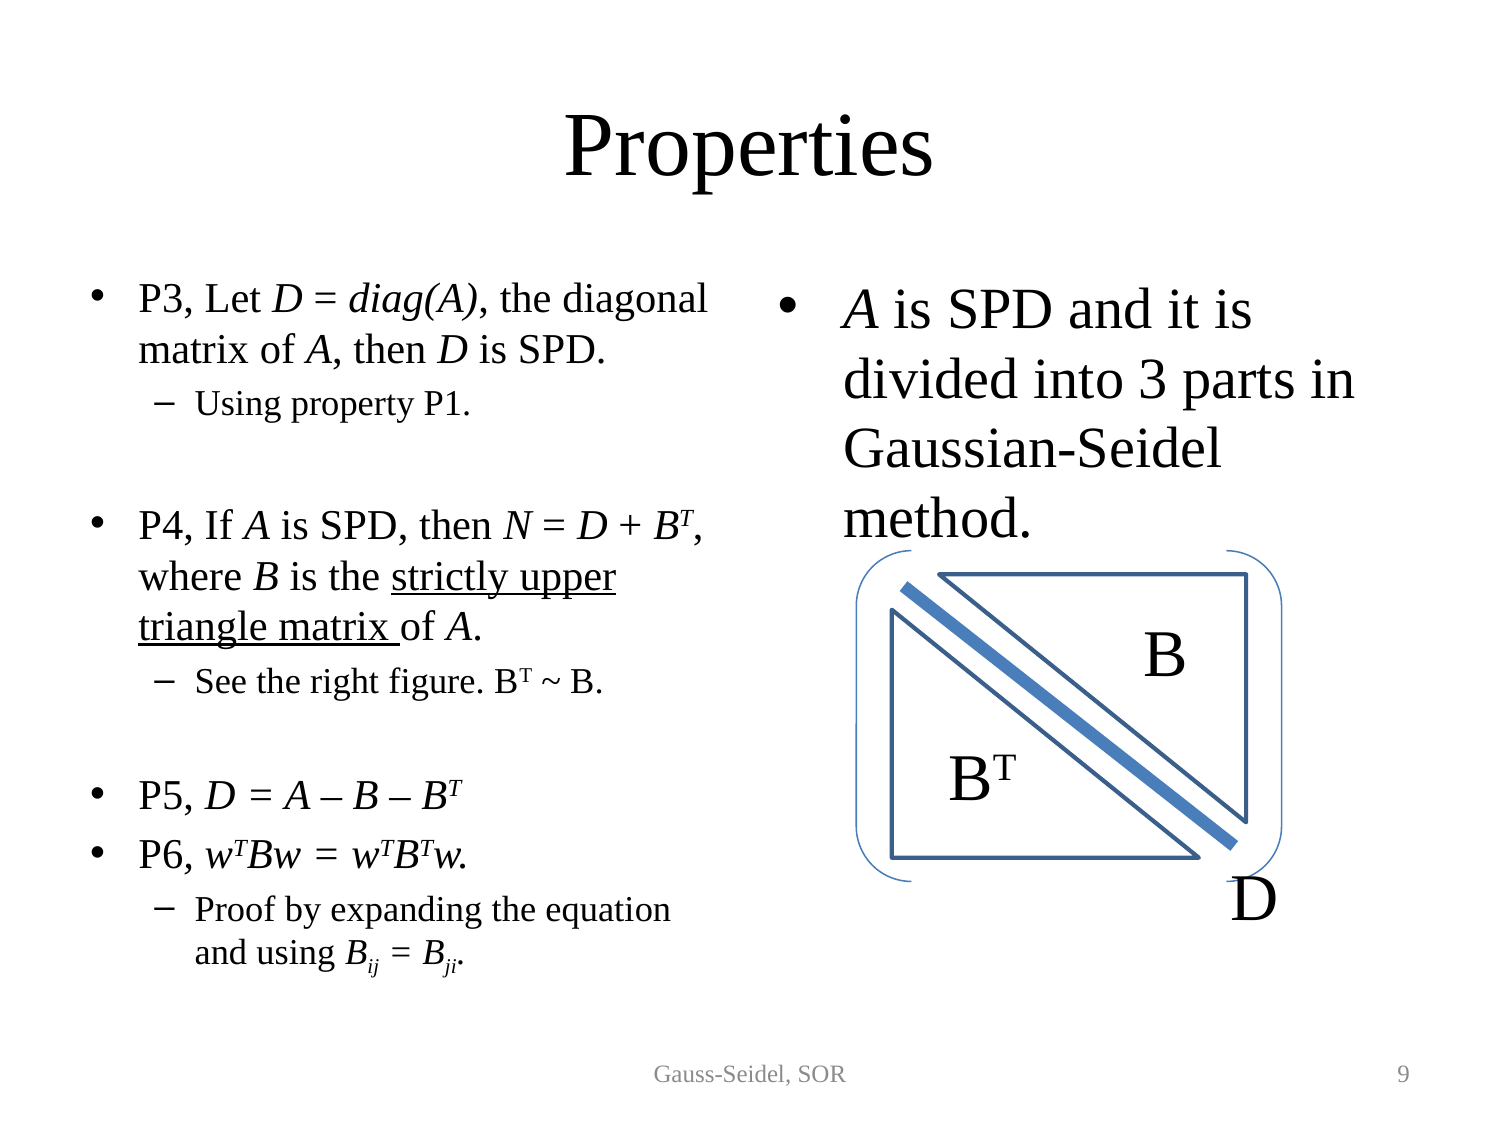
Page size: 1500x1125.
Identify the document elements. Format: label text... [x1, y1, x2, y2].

list P3, Let D = diag(A), the diagonal matrix of A, then D is SPD. Using property P1. P4, If A is SPD, then N = D + BT, where B is the strictly upper triangle matrix of A. See the right figure. BT ~ B. P5, D = A – B – BT P6, wTBw = wTBTw. Proof by expanding the equation and using Bij = Bji. [75, 262, 738, 1005]
slide_number 9 [1074, 1042, 1425, 1103]
list A is SPD and it is divided into 3 parts in Gaussian-Seidel method. [762, 262, 1425, 1005]
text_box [856, 550, 1292, 943]
footer Gauss-Seidel, SOR [512, 1042, 988, 1103]
title Properties [75, 45, 1425, 233]
